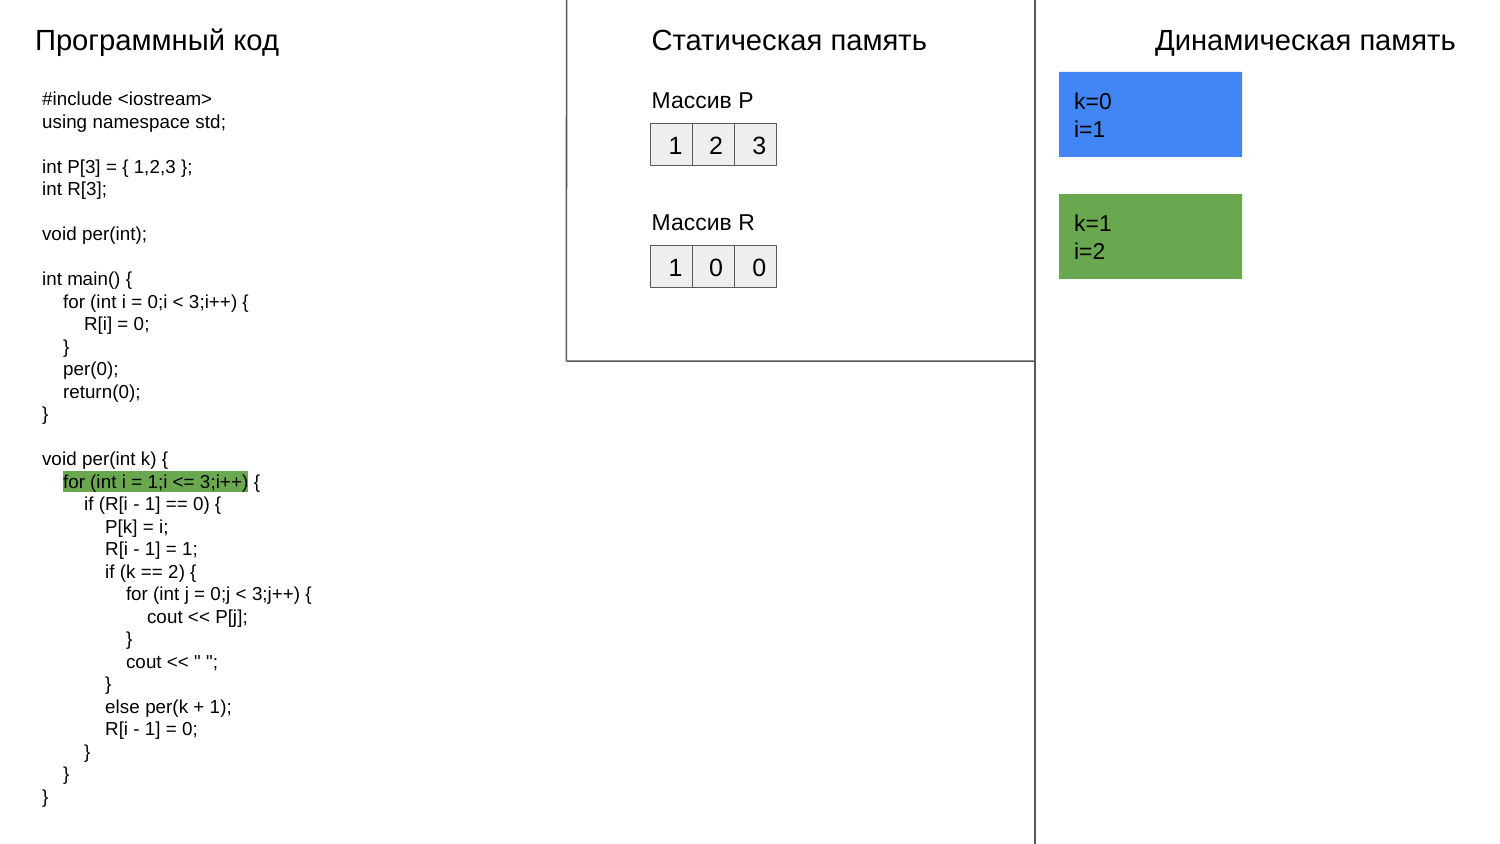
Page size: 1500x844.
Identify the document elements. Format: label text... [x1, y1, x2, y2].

text_box 1 [653, 236, 690, 297]
text_box #include <iostream> using namespace std; int P[3] = { 1,2,3 }; int R[3]; void per(int); int main() { for (int i = 0;i < 3;i++) { R[i] = 0; } per(0); return(0); } void per(int k) { for (int i = 1;i <= 3;i++) { if (R[i - 1] == 0) { P[k] = i; R[i - 1] = 1; if (k == 2) { for (int j = 0;j < 3;j++) { cout << P[j]; } cout << " "; } else per(k + 1); R[i - 1] = 0; } } } [27, 71, 534, 822]
text_box 3 [737, 114, 774, 175]
text_box Массив R [636, 194, 820, 250]
text_box 1 [653, 114, 690, 175]
text_box Динамическая память [1139, 6, 1493, 72]
text_box Массив P [636, 71, 820, 128]
text_box Статическая память [636, 6, 1005, 72]
text_box 2 [694, 114, 731, 175]
text_box k=1 i=2 [1059, 194, 1243, 279]
text_box k=0 i=1 [1059, 71, 1243, 157]
text_box 0 [737, 236, 774, 297]
text_box 0 [694, 236, 731, 297]
text_box Программный код [20, 6, 298, 72]
